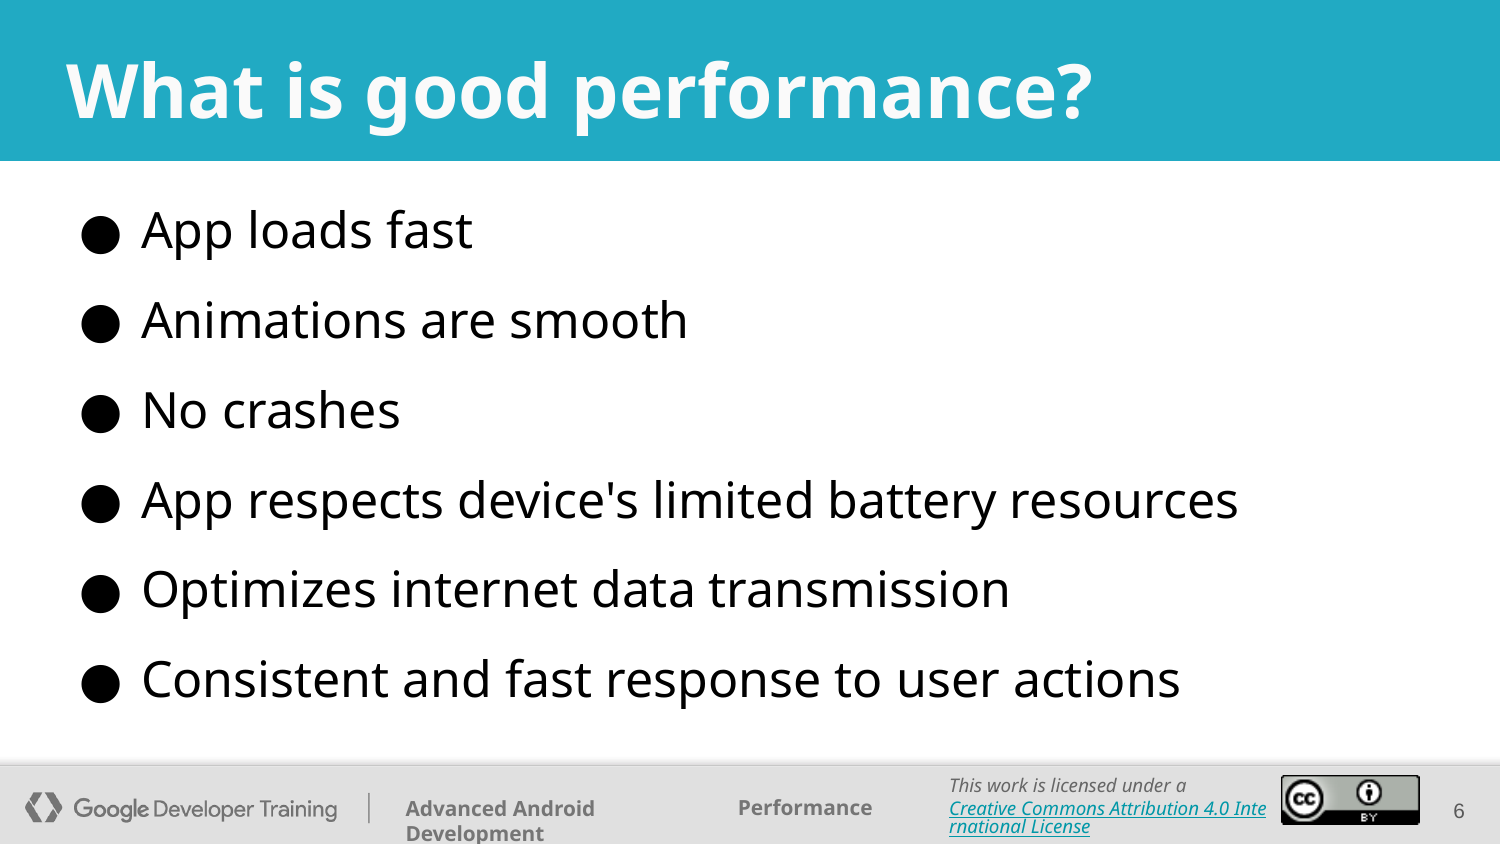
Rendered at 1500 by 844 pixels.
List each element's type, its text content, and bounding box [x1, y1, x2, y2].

picture [0, 161, 1500, 844]
slide_number ‹#› [1389, 777, 1480, 842]
list App loads fast Animations are smooth No crashes App respects device's limited battery resources Optimizes internet data transmission Consistent and fast response to user actions [51, 174, 1488, 747]
title What is good performance? [51, 28, 1449, 122]
